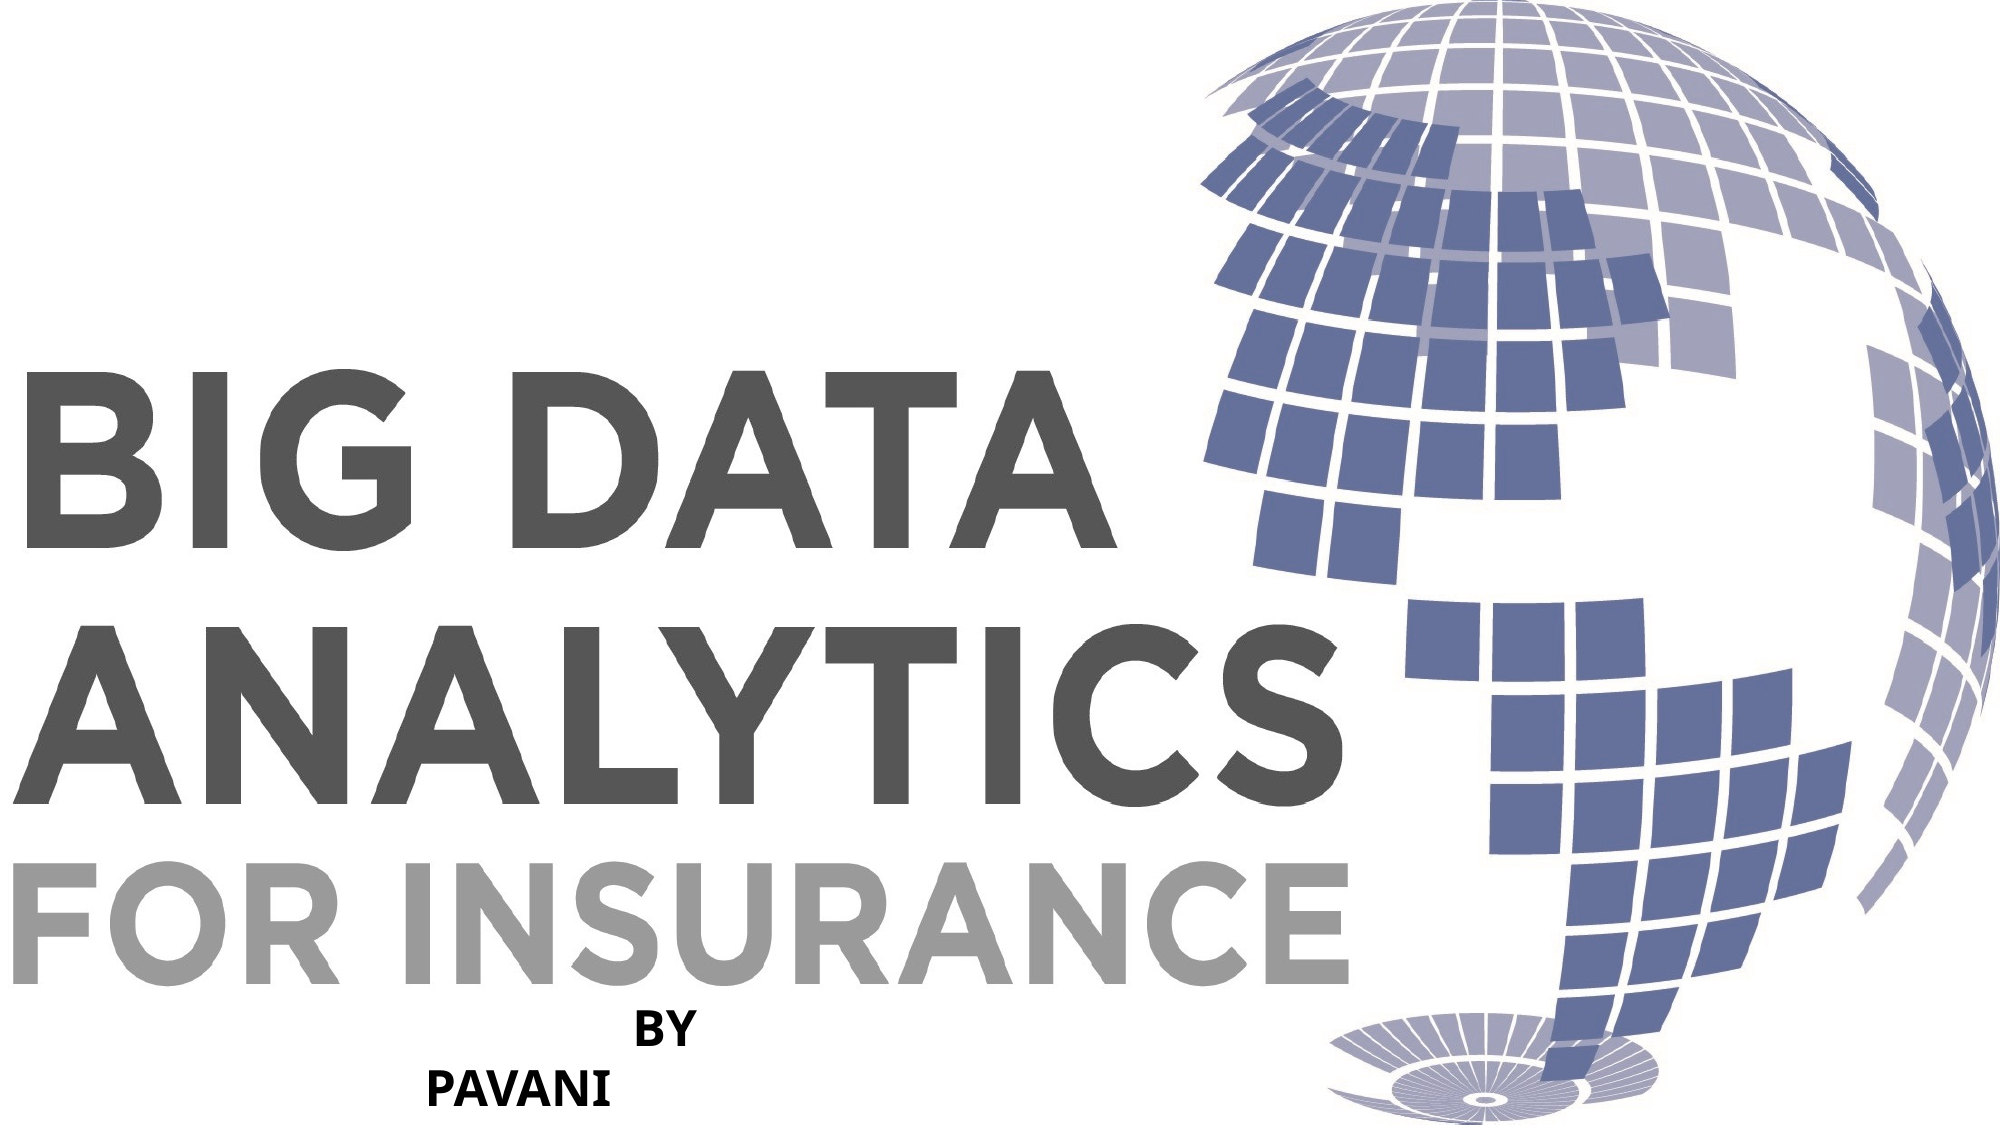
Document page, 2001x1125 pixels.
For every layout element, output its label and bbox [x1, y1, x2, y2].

list [0, 0, 2000, 1125]
